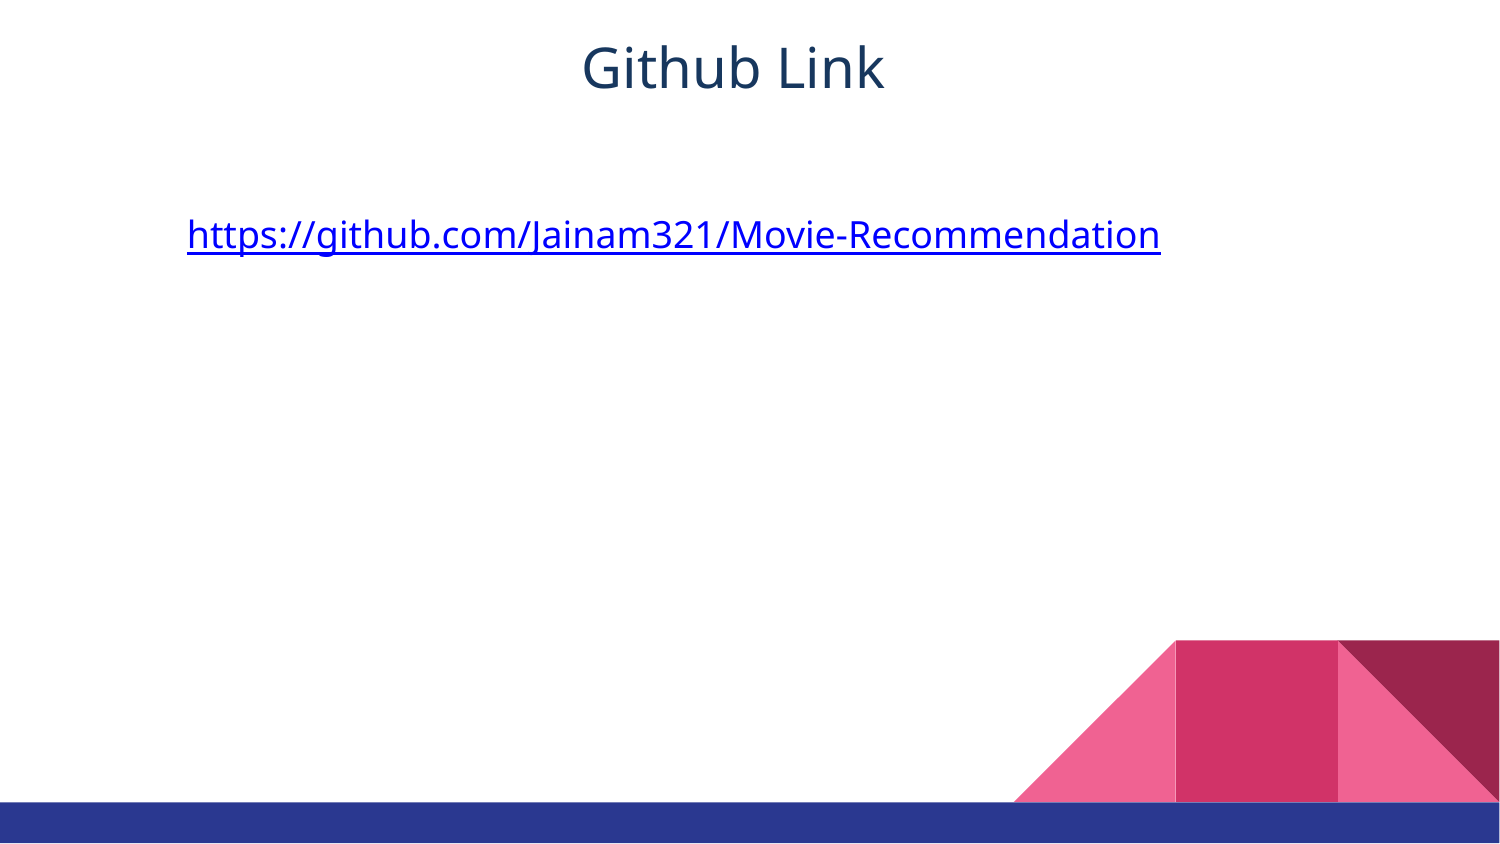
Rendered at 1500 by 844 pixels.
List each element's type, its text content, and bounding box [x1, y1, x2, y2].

text_box Github Link [45, 29, 1419, 103]
text_box https://github.com/Jainam321/Movie-Recommendation [111, 181, 1237, 617]
